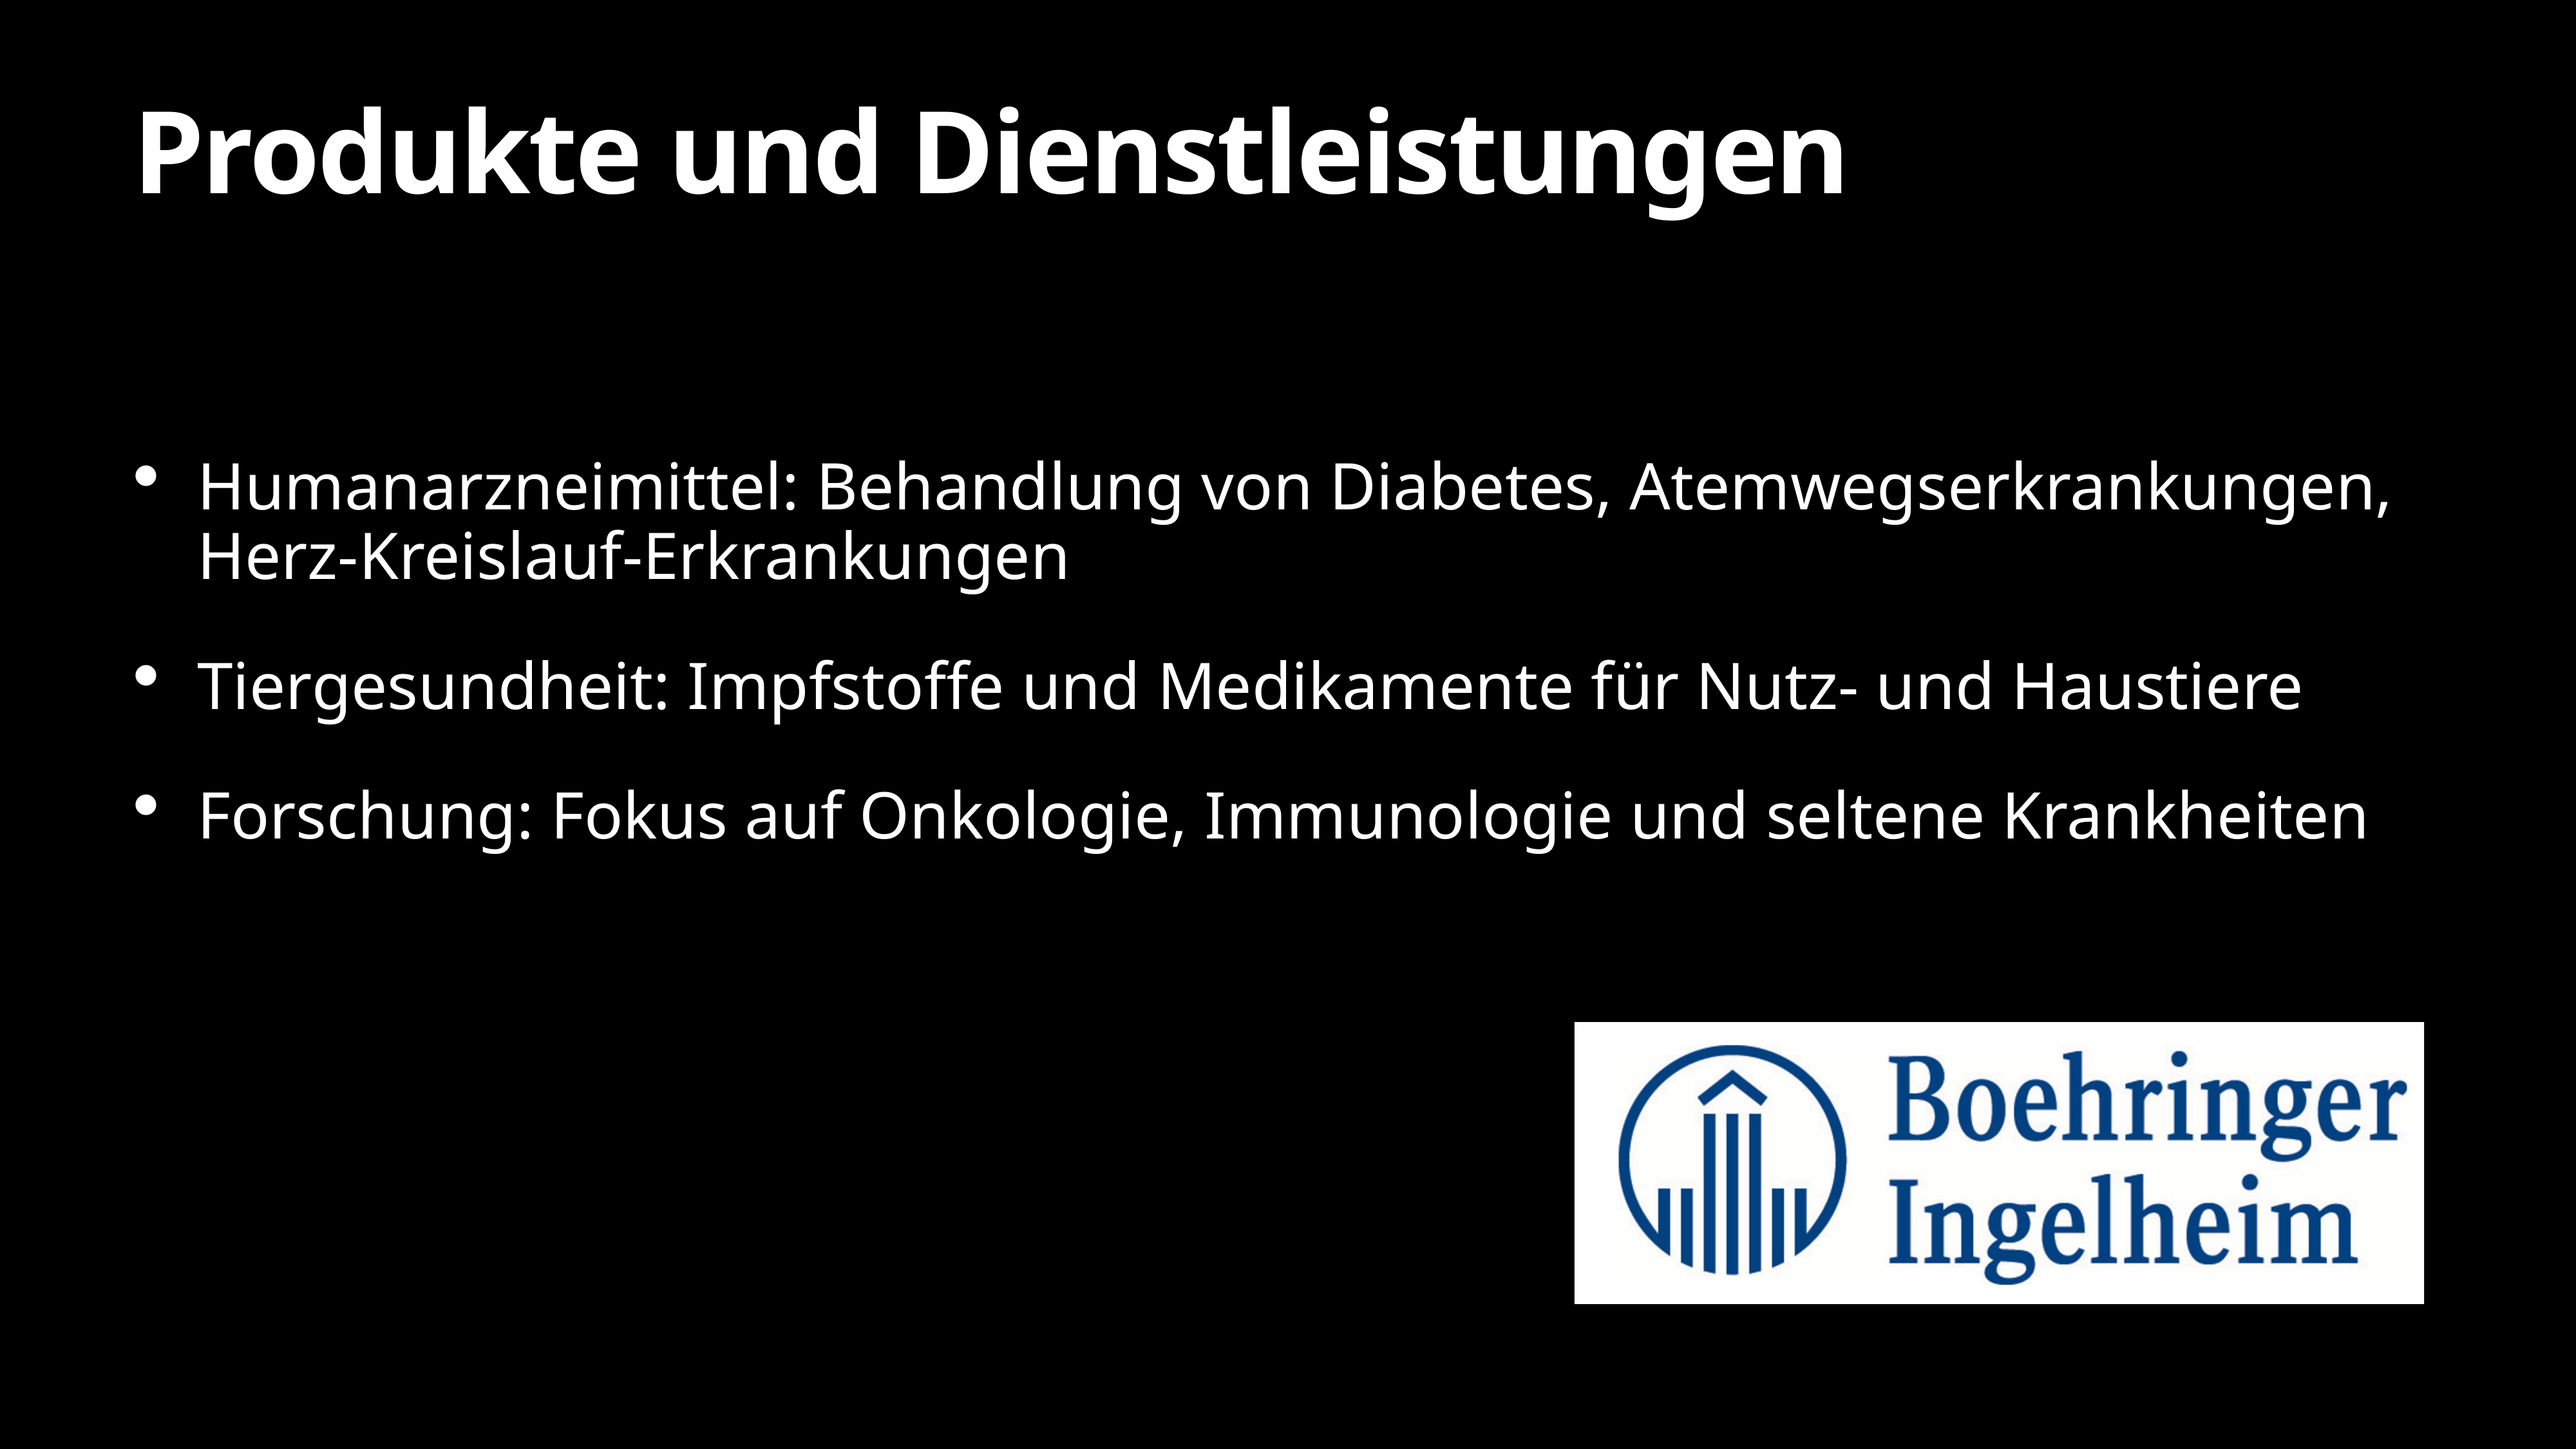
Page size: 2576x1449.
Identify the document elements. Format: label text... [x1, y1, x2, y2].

list Humanarzneimittel: Behandlung von Diabetes, Atemwegserkrankungen, Herz-Kreislauf-Erkrankungen Tiergesundheit: Impfstoffe und Medikamente für Nutz- und Haustiere Forschung: Fokus auf Onkologie, Immunologie und seltene Krankheiten [127, 448, 2449, 1321]
title Produkte und Dienstleistungen [127, 100, 2449, 252]
picture [1574, 1022, 2425, 1304]
